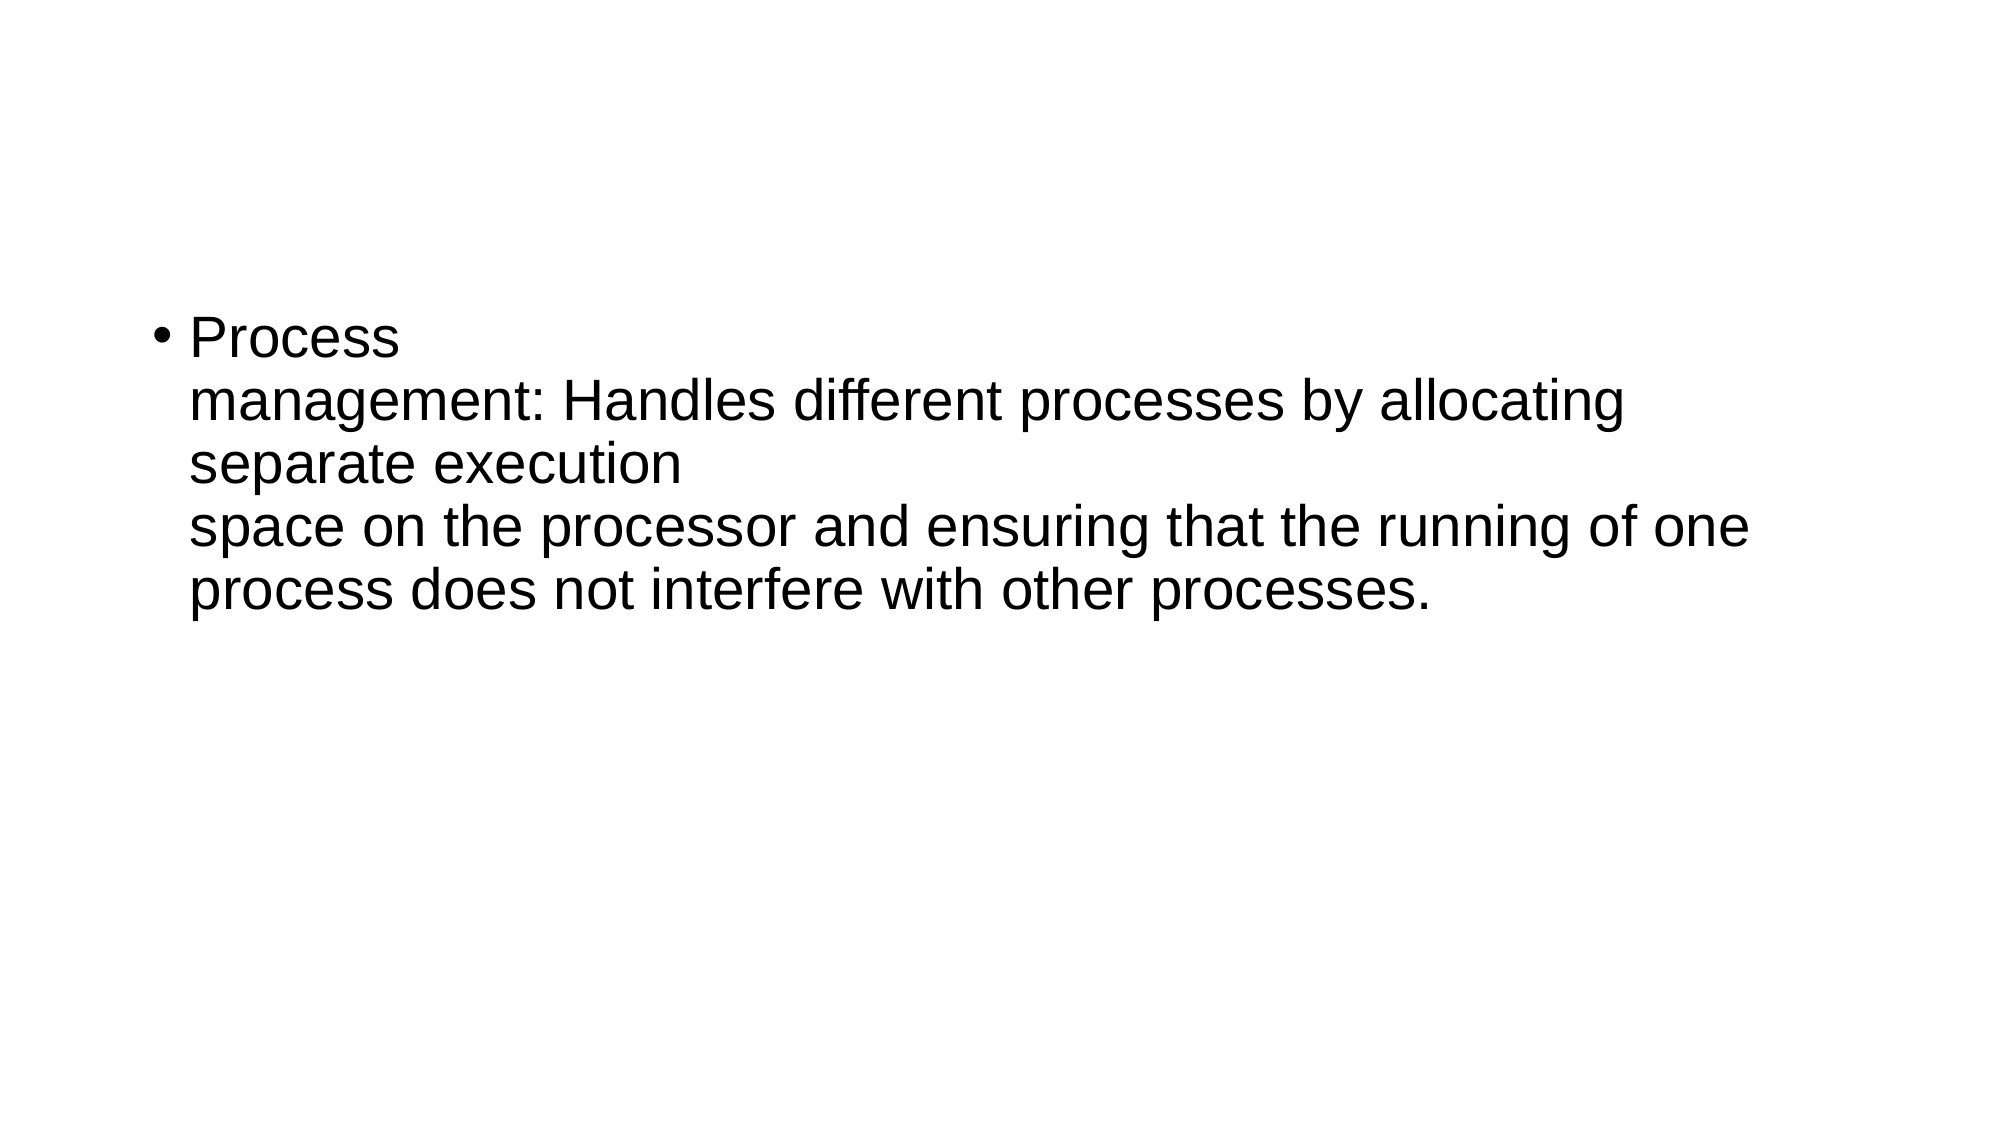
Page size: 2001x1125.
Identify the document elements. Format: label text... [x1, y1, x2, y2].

list Process management: Handles different processes by allocating separate execution space on the processor and ensuring that the running of one process does not interfere with other processes. [137, 299, 1863, 1014]
